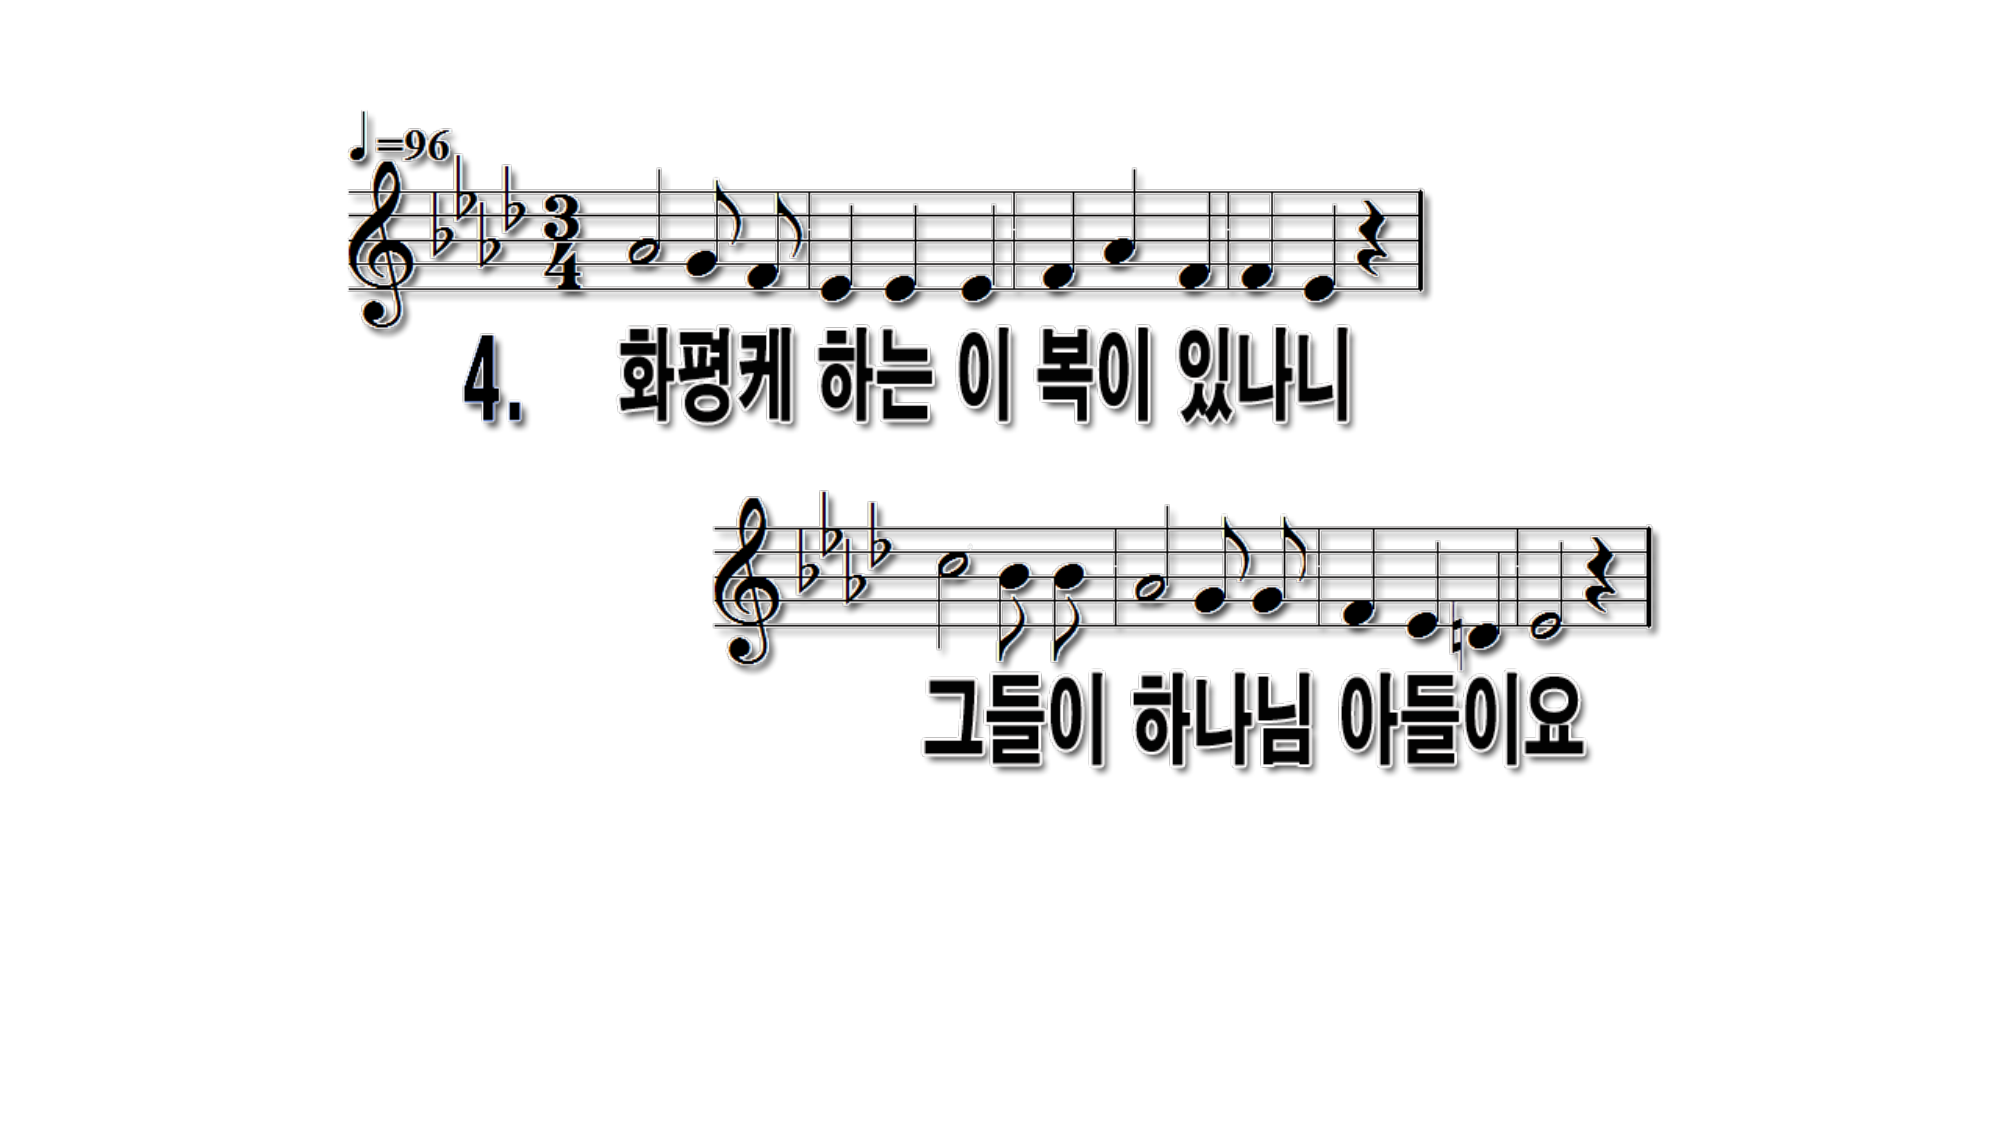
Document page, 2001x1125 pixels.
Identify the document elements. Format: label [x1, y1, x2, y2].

picture [249, 0, 1750, 835]
